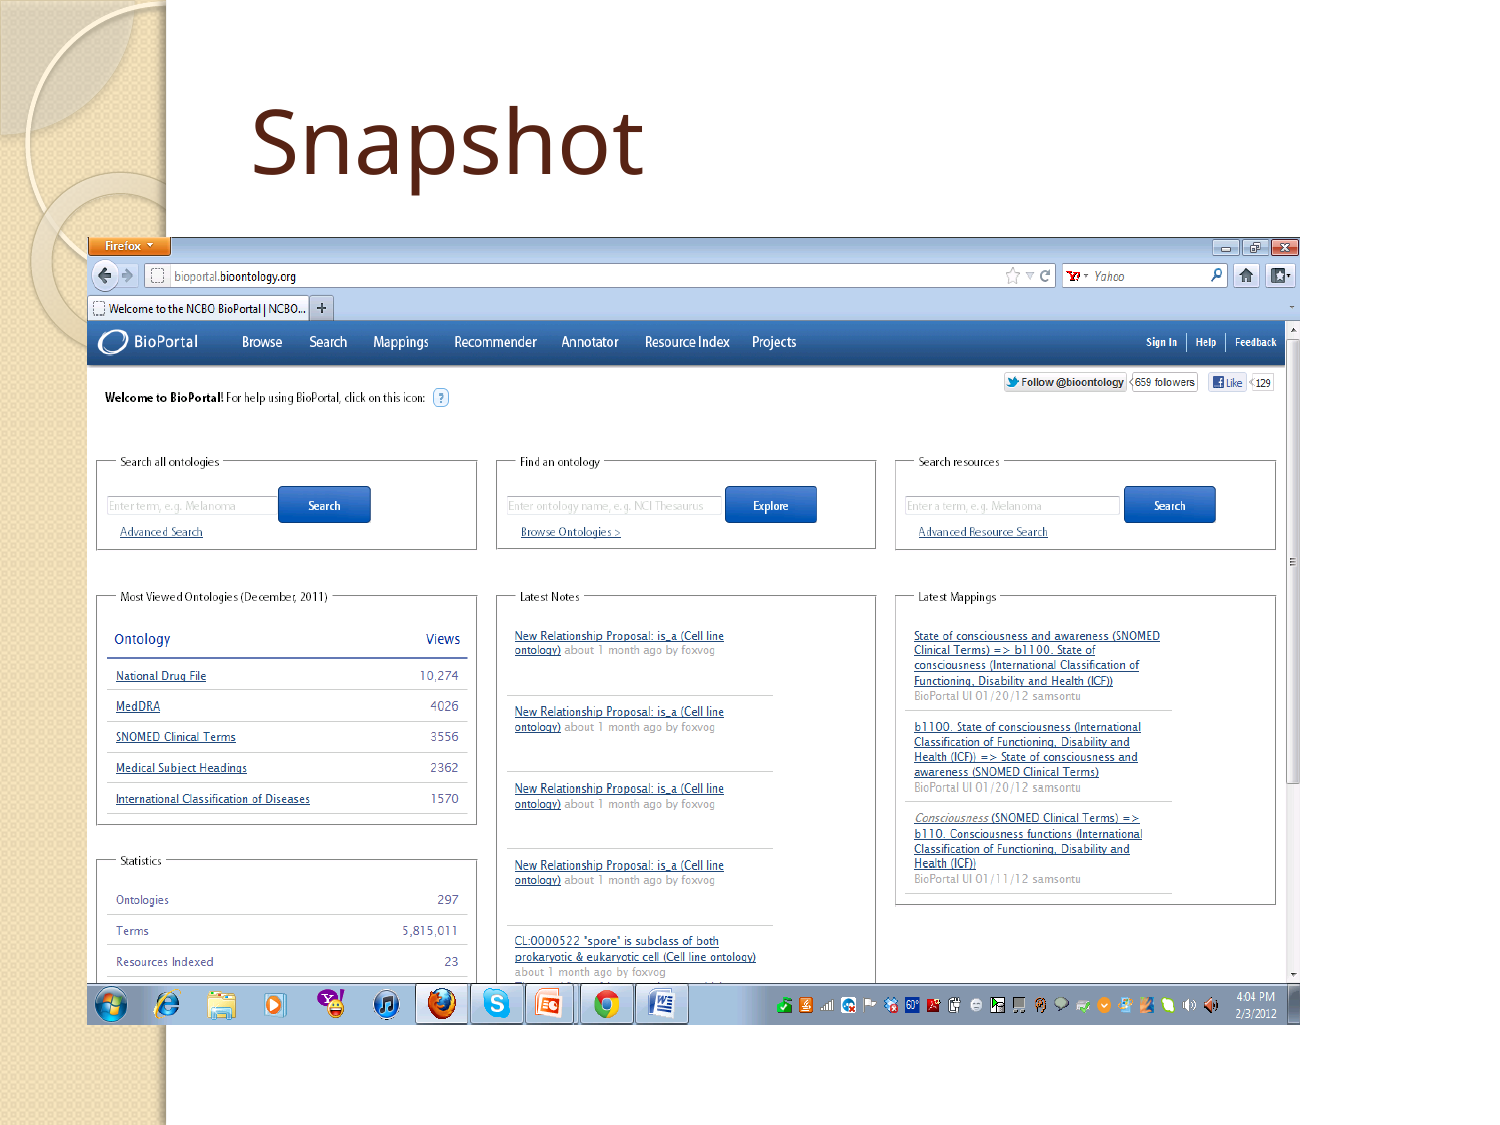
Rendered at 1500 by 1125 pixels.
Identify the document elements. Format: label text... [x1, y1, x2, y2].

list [87, 237, 1301, 1026]
title Snapshot [235, 45, 1466, 233]
